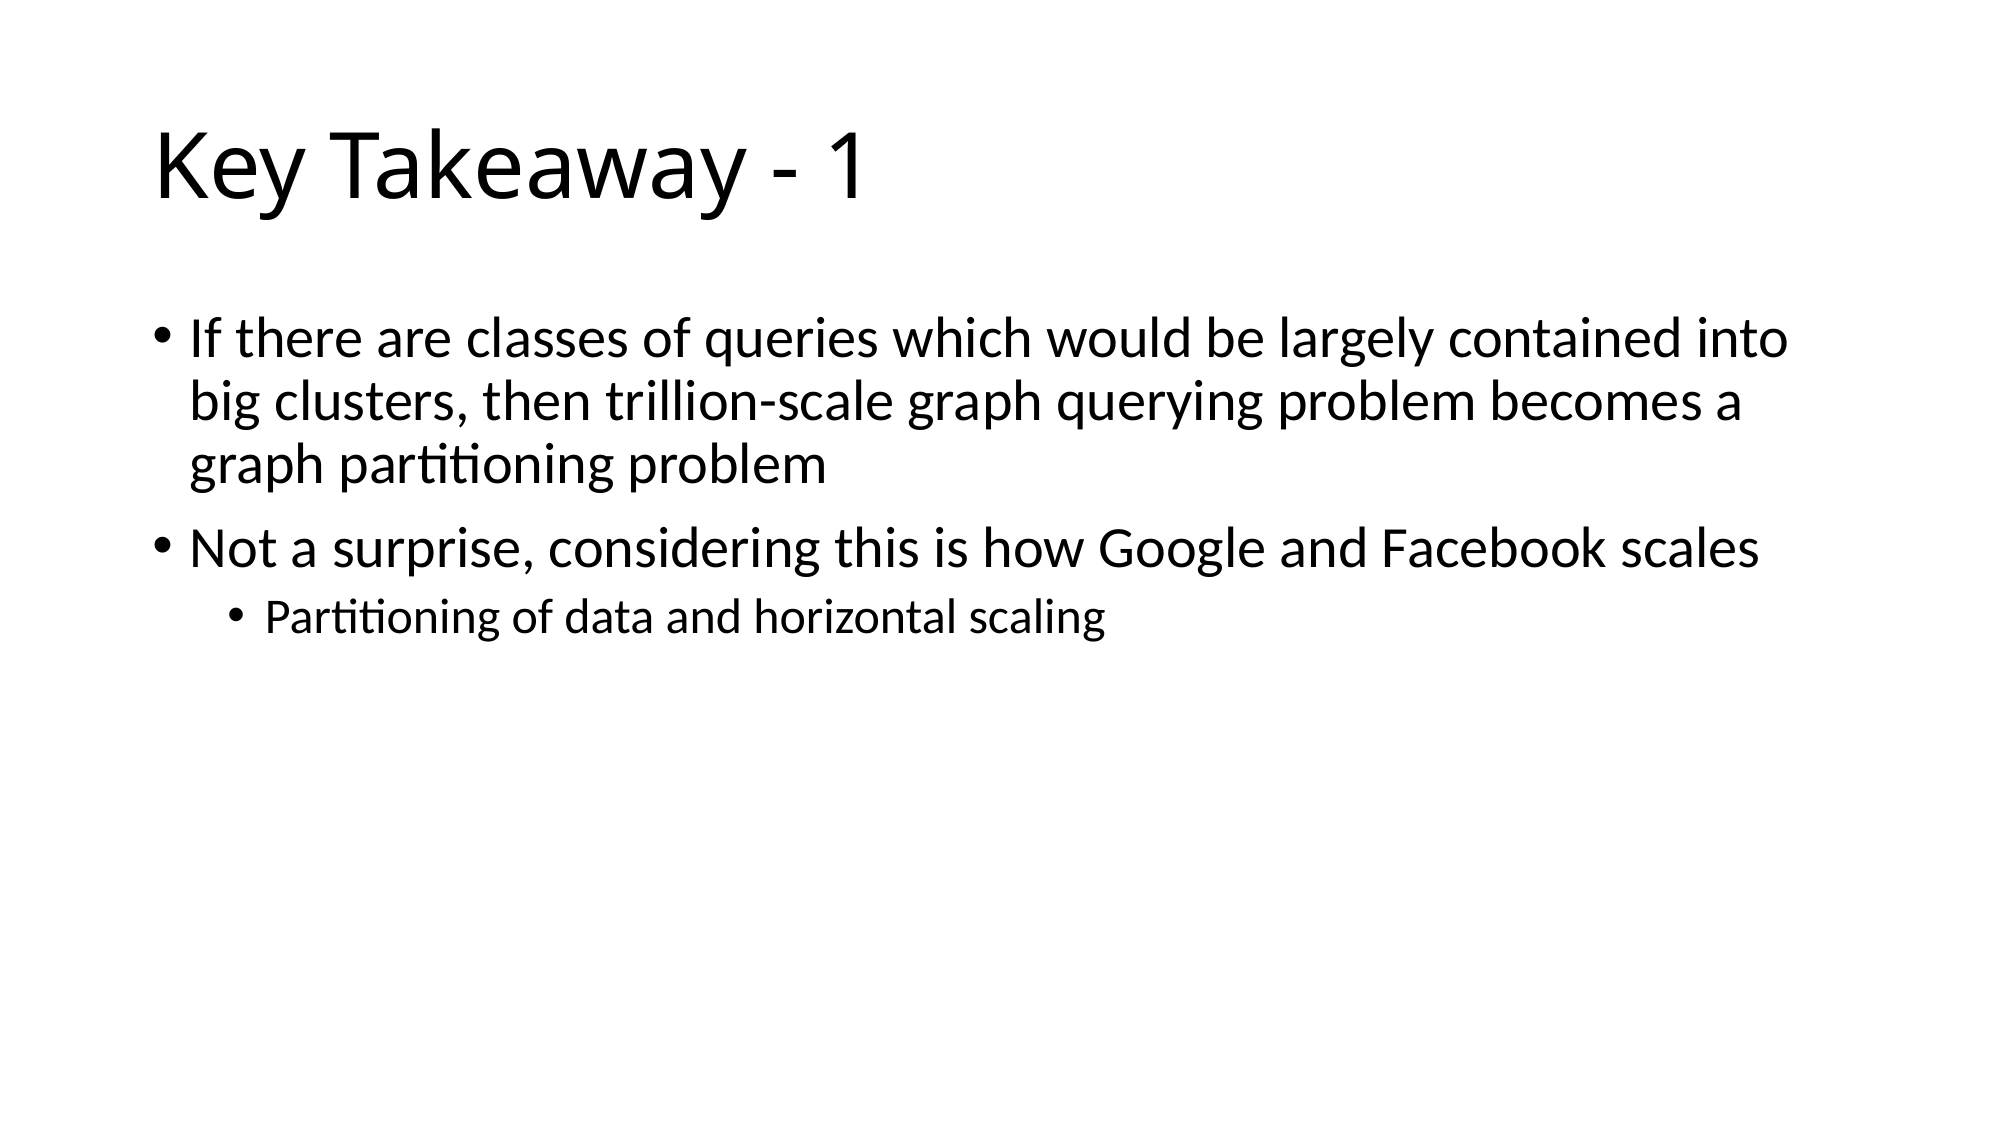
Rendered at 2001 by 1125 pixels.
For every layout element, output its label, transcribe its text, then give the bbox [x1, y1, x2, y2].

title Key Takeaway - 1 [137, 59, 1863, 278]
list If there are classes of queries which would be largely contained into big clusters, then trillion-scale graph querying problem becomes a graph partitioning problem Not a surprise, considering this is how Google and Facebook scales Partitioning of data and horizontal scaling [137, 299, 1863, 1014]
